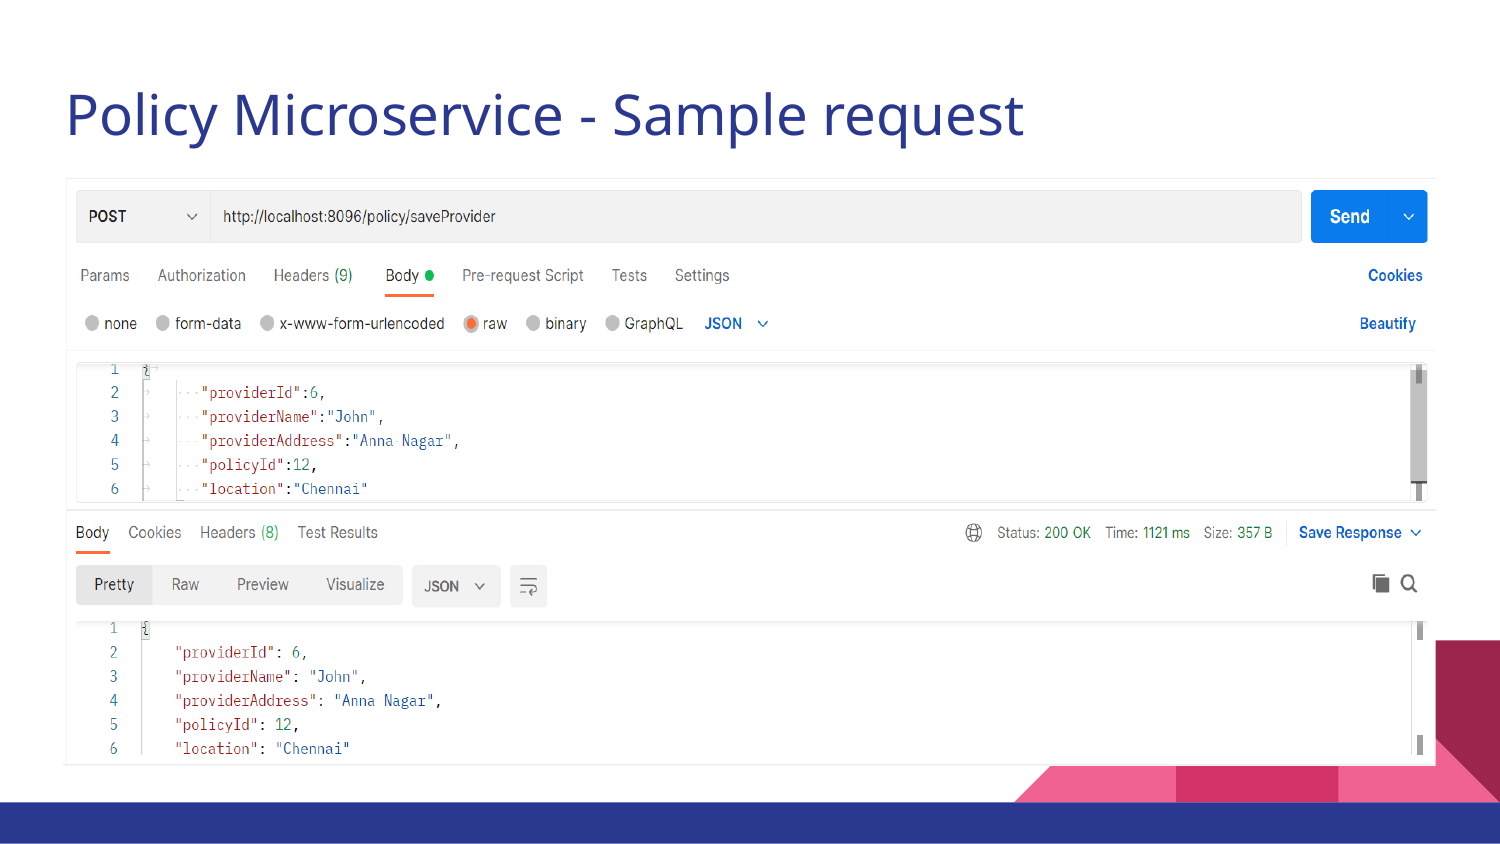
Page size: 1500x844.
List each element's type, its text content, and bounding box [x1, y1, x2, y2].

title Policy Microservice - Sample request [63, 77, 1080, 174]
picture [62, 175, 1436, 766]
